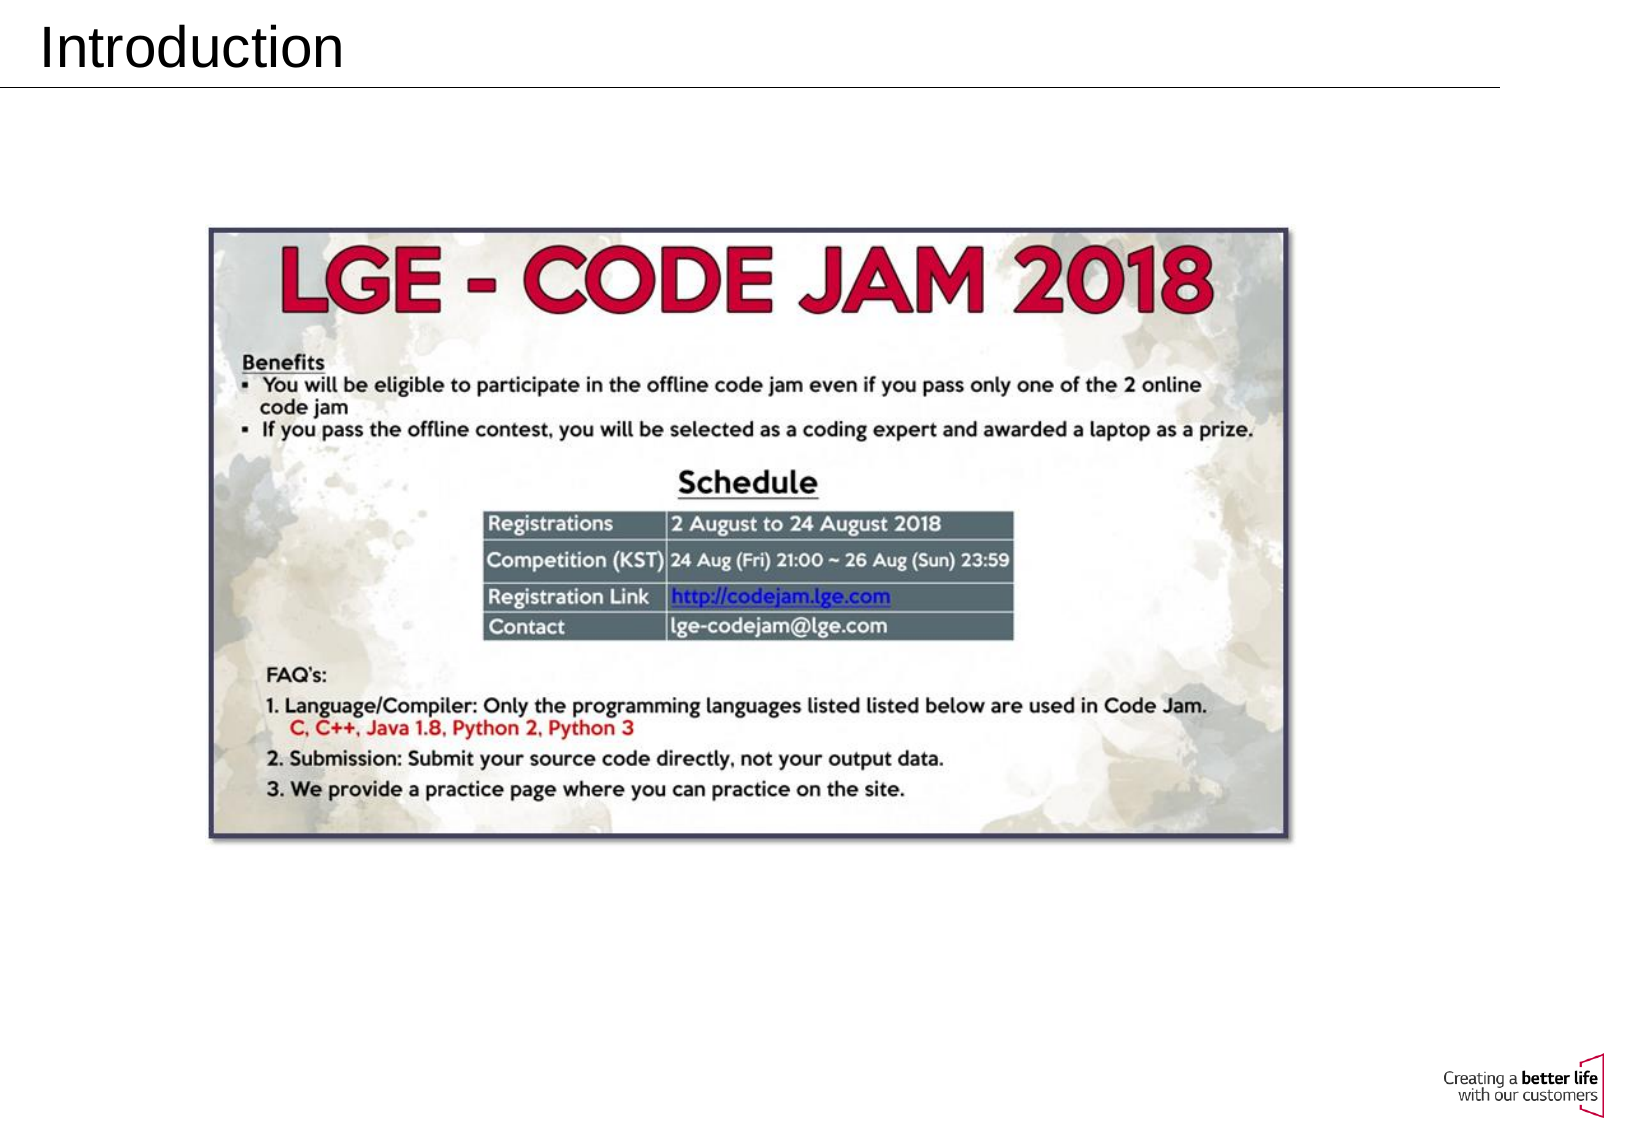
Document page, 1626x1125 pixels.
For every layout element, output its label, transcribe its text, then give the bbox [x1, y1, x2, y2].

picture [1444, 1053, 1605, 1118]
text_box Introduction [24, 12, 1375, 75]
picture [205, 224, 1301, 851]
